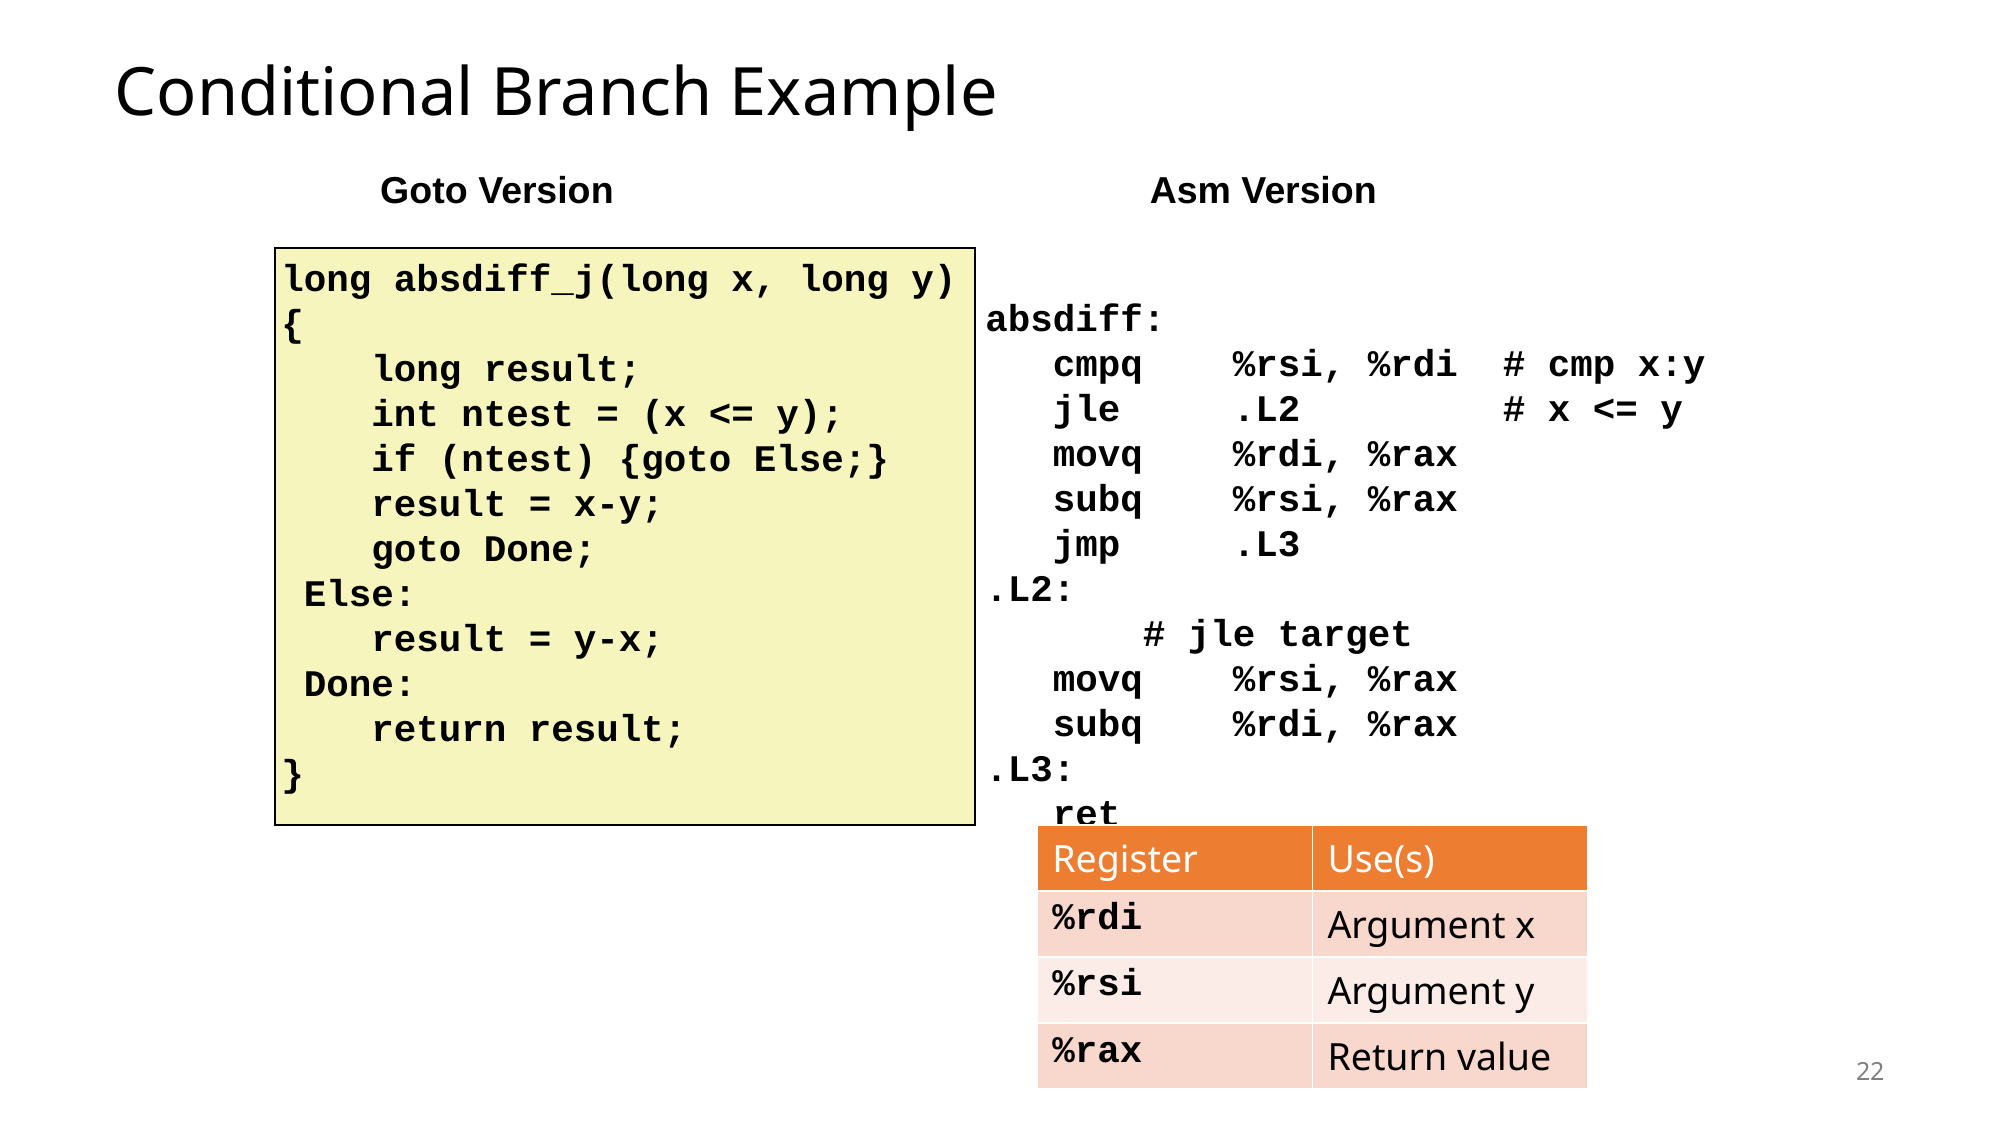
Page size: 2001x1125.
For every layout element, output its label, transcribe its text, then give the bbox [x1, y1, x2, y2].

table_cell Argument x [1313, 892, 1587, 956]
text_box absdiff: cmpq %rsi, %rdi # cmp x:y jle .L2 # x <= y movq %rdi, %rax subq %rsi, %rax jmp .L3 .L2: # jle target movq %rsi, %rax subq %rdi, %rax .L3: ret [979, 287, 1792, 1113]
title Conditional Branch Example [99, 37, 1900, 150]
text_box Asm Version [1074, 163, 1452, 232]
slide_number 22 [1792, 1042, 1900, 1103]
table_cell Argument y [1313, 958, 1587, 1022]
table_cell Return value [1313, 1024, 1587, 1088]
table_header Use(s) [1313, 826, 1587, 890]
table_cell %rsi [1038, 958, 1312, 1022]
text_box long absdiff_j(long x, long y) { long result; int ntest = (x <= y); if (ntest) {goto Else;} result = x-y; goto Done; Else: result = y-x; Done: return result; } [275, 247, 975, 825]
table_header Register [1038, 826, 1312, 890]
table_cell %rax [1038, 1024, 1312, 1088]
table_cell %rdi [1038, 892, 1312, 956]
text_box Goto Version [308, 164, 686, 232]
